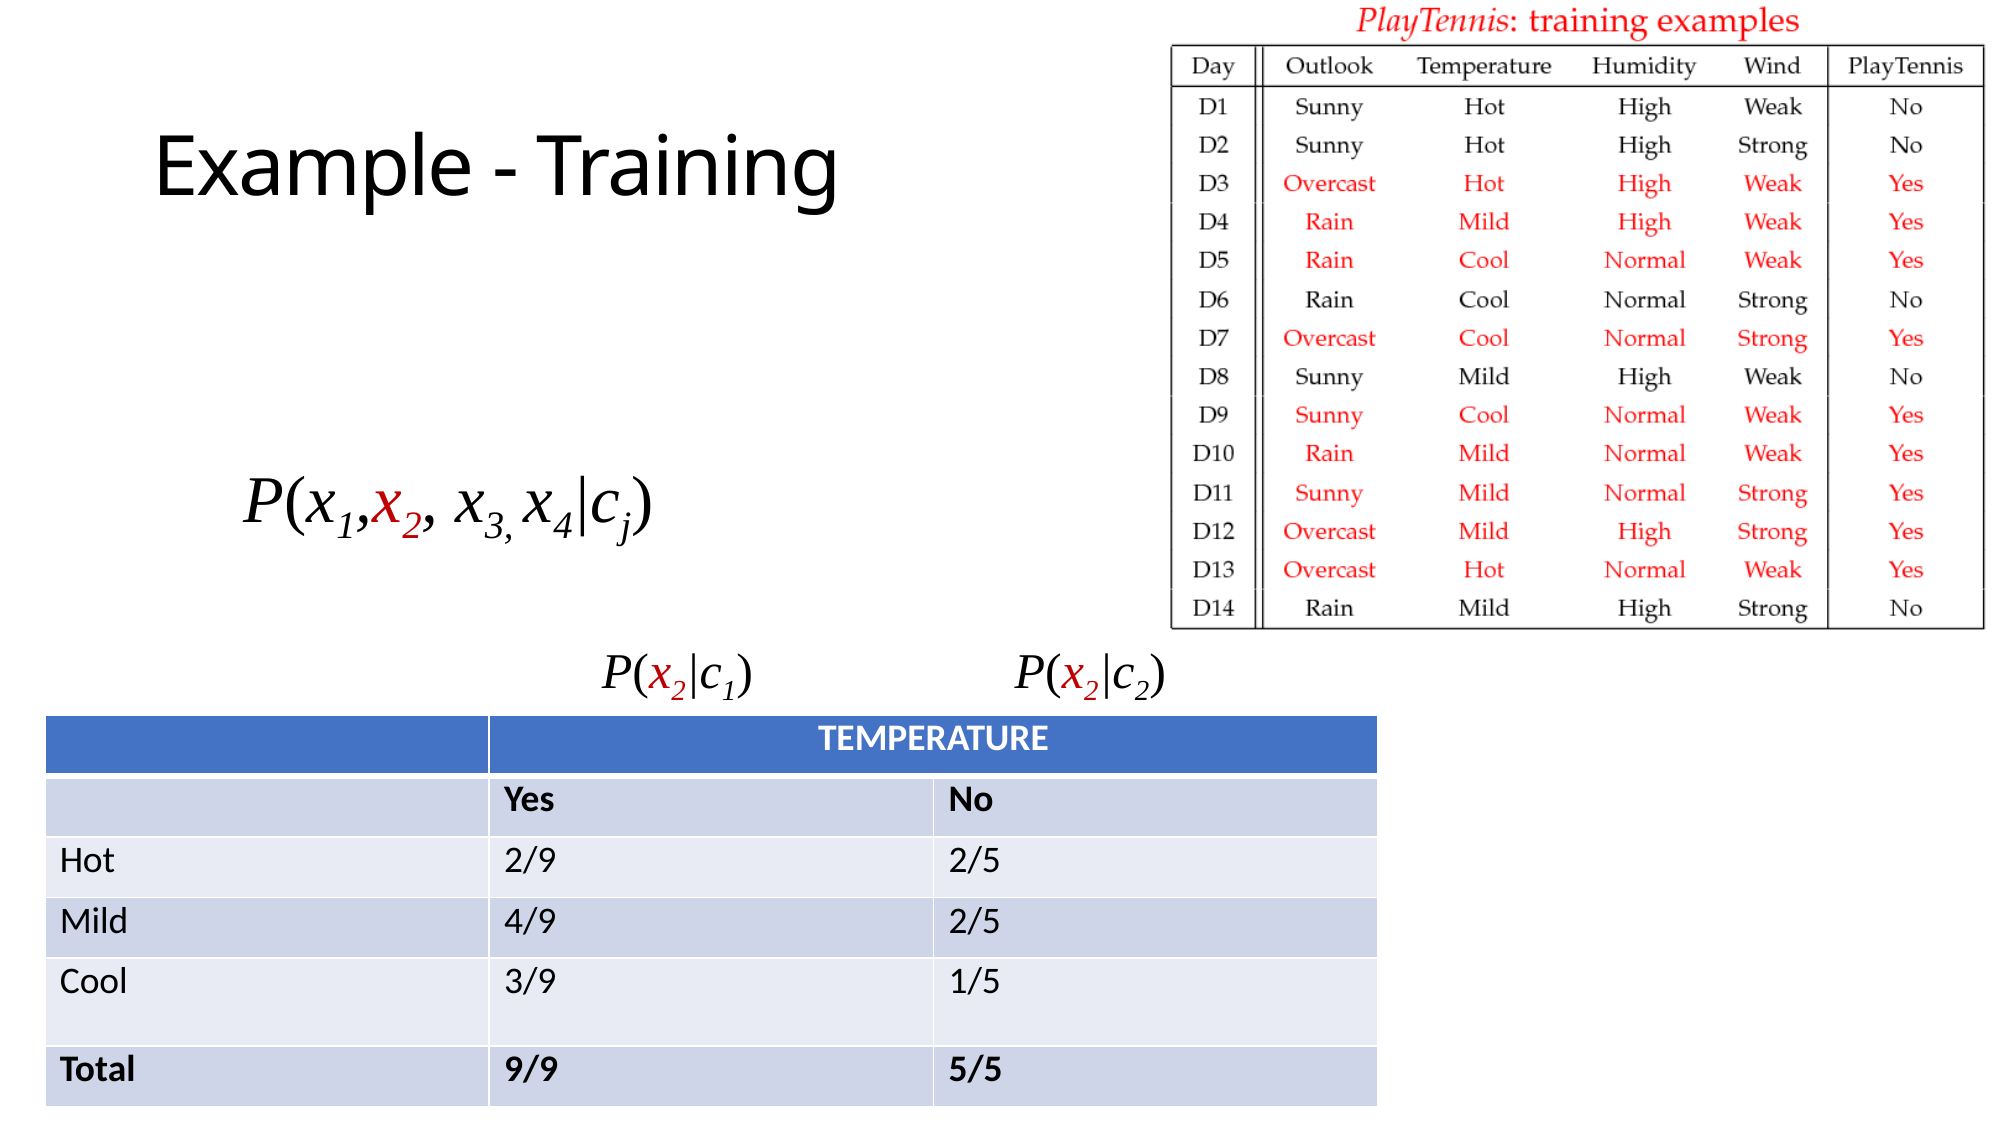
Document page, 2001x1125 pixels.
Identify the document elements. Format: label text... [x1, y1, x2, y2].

text_box P(x1,x2, x3, x4|cj) [229, 448, 946, 554]
table_cell 9/9 [490, 1047, 933, 1106]
table_cell No [934, 779, 1377, 836]
table_cell 2/5 [934, 898, 1377, 957]
table_cell Hot [46, 838, 488, 897]
table_cell Mild [46, 898, 488, 957]
table_cell 4/9 [490, 898, 933, 957]
table_header TEMPERATURE [490, 716, 1377, 773]
table_header [46, 716, 488, 773]
picture [1162, 3, 1988, 632]
table_cell 2/9 [490, 838, 933, 897]
title Example - Training [137, 59, 1162, 278]
text_box P(x2|c2) [999, 630, 1716, 714]
table_cell 3/9 [490, 959, 933, 1045]
table_cell 2/5 [934, 838, 1377, 897]
table_cell 1/5 [934, 959, 1377, 1045]
table_cell Total [46, 1047, 488, 1106]
table_cell 5/5 [934, 1047, 1377, 1106]
table_cell [46, 779, 488, 836]
text_box P(x2|c1) [587, 630, 999, 714]
table_cell Yes [490, 779, 933, 836]
table_cell Cool [46, 959, 488, 1045]
